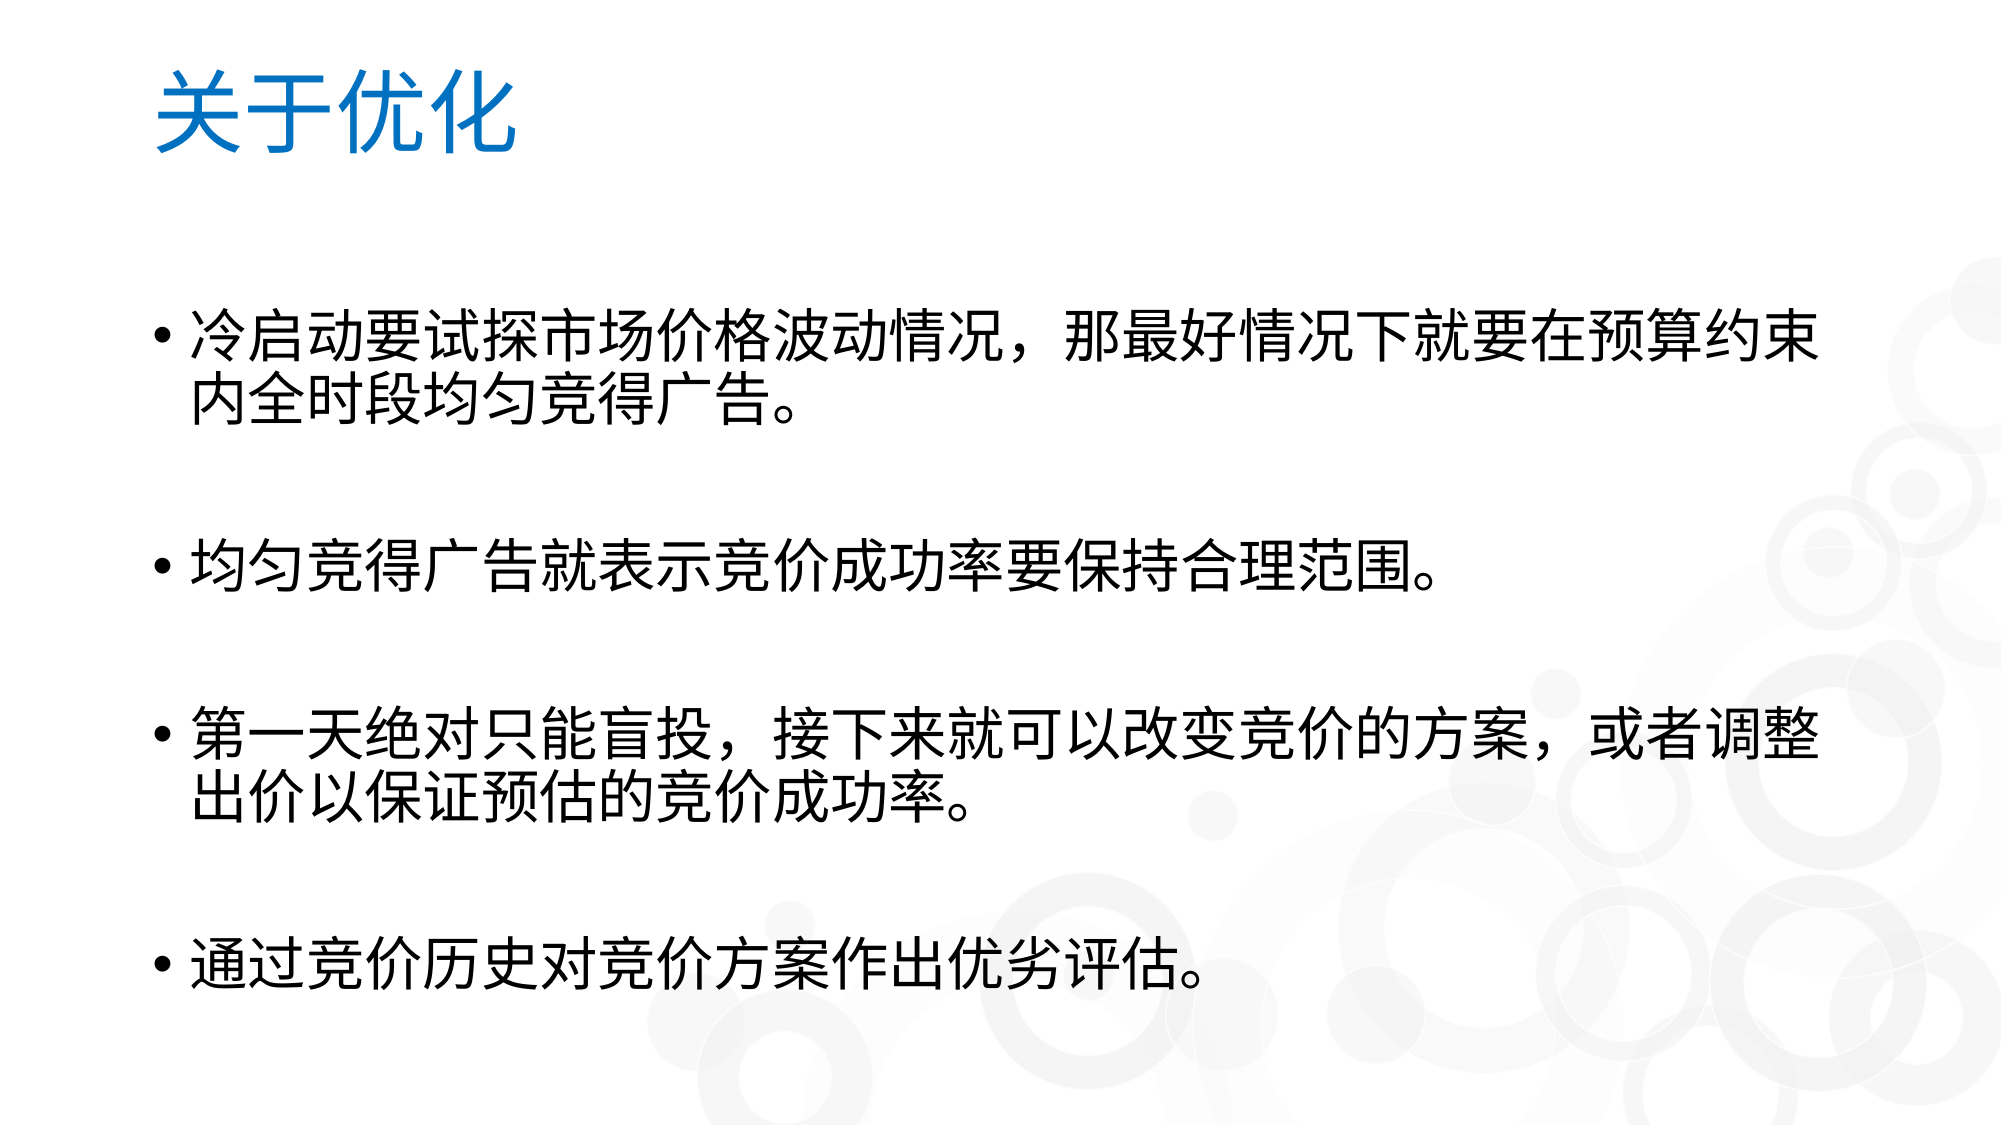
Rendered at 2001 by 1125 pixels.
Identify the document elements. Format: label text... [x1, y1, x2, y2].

list 冷启动要试探市场价格波动情况，那最好情况下就要在预算约束内全时段均匀竞得广告。 均匀竞得广告就表示竞价成功率要保持合理范围。 第一天绝对只能盲投，接下来就可以改变竞价的方案，或者调整出价以保证预估的竞价成功率。 通过竞价历史对竞价方案作出优劣评估。 [137, 299, 1863, 1014]
title 关于优化 [137, 59, 1863, 278]
